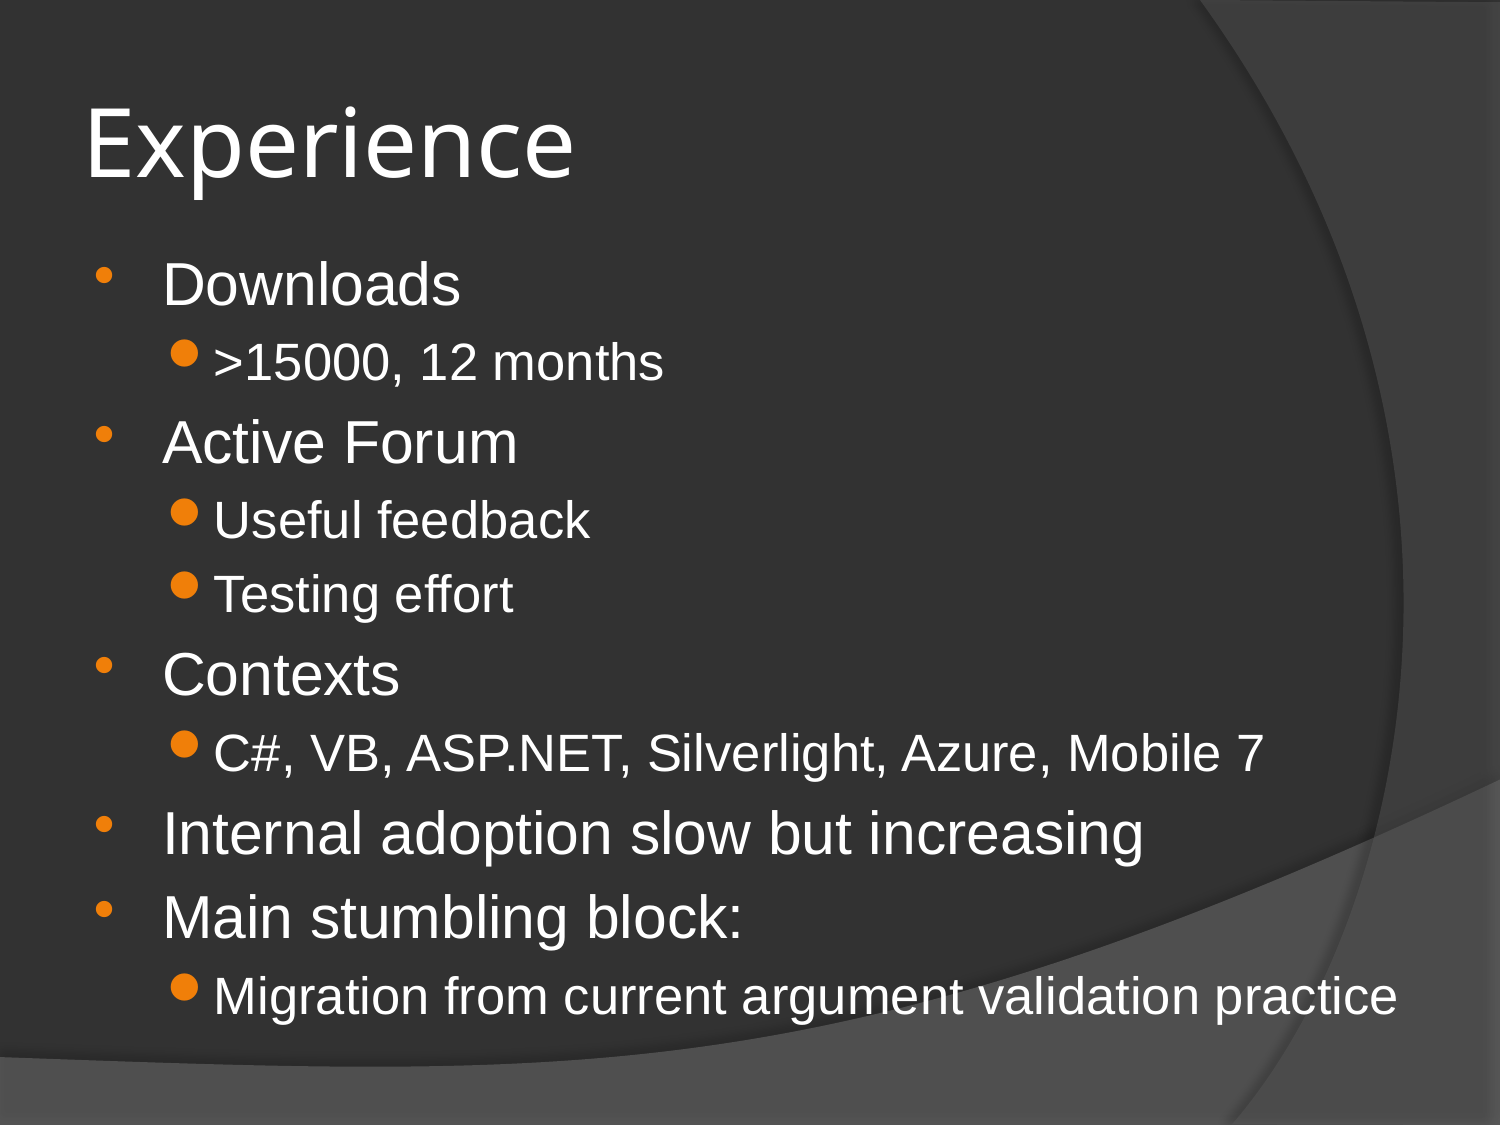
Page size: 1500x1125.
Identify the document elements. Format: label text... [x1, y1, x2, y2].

list Downloads >15000, 12 months Active Forum Useful feedback Testing effort Contexts C#, VB, ASP.NET, Silverlight, Azure, Mobile 7 Internal adoption slow but increasing Main stumbling block: Migration from current argument validation practice [75, 237, 1425, 1063]
title Experience [75, 45, 1301, 233]
